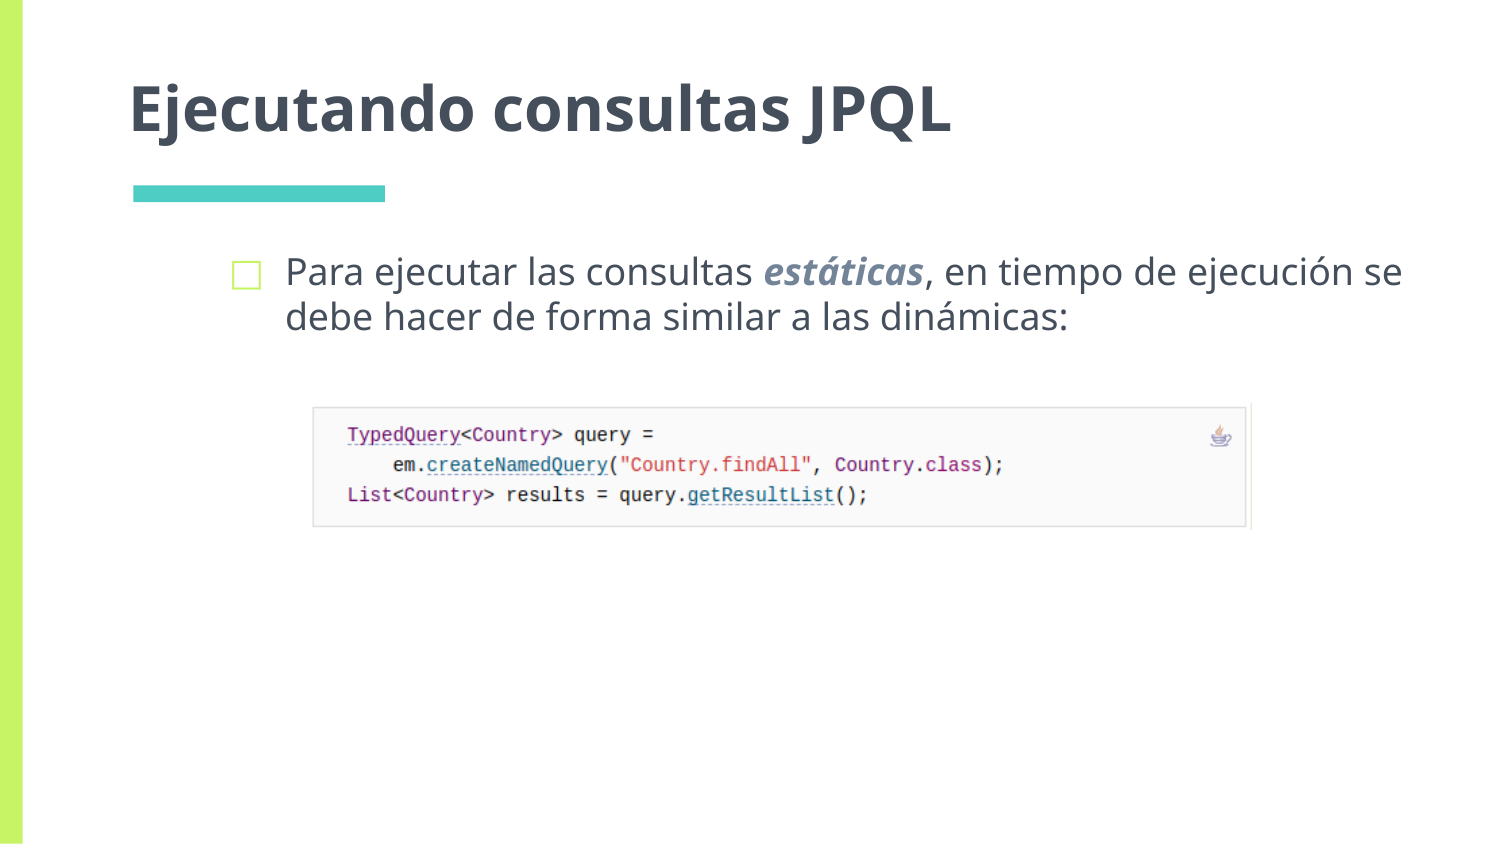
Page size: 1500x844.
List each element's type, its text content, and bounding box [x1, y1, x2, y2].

list Para ejecutar las consultas estáticas, en tiempo de ejecución se debe hacer de forma similar a las dinámicas: [120, 233, 1442, 767]
picture [310, 403, 1252, 530]
title Ejecutando consultas JPQL [113, 0, 1387, 159]
